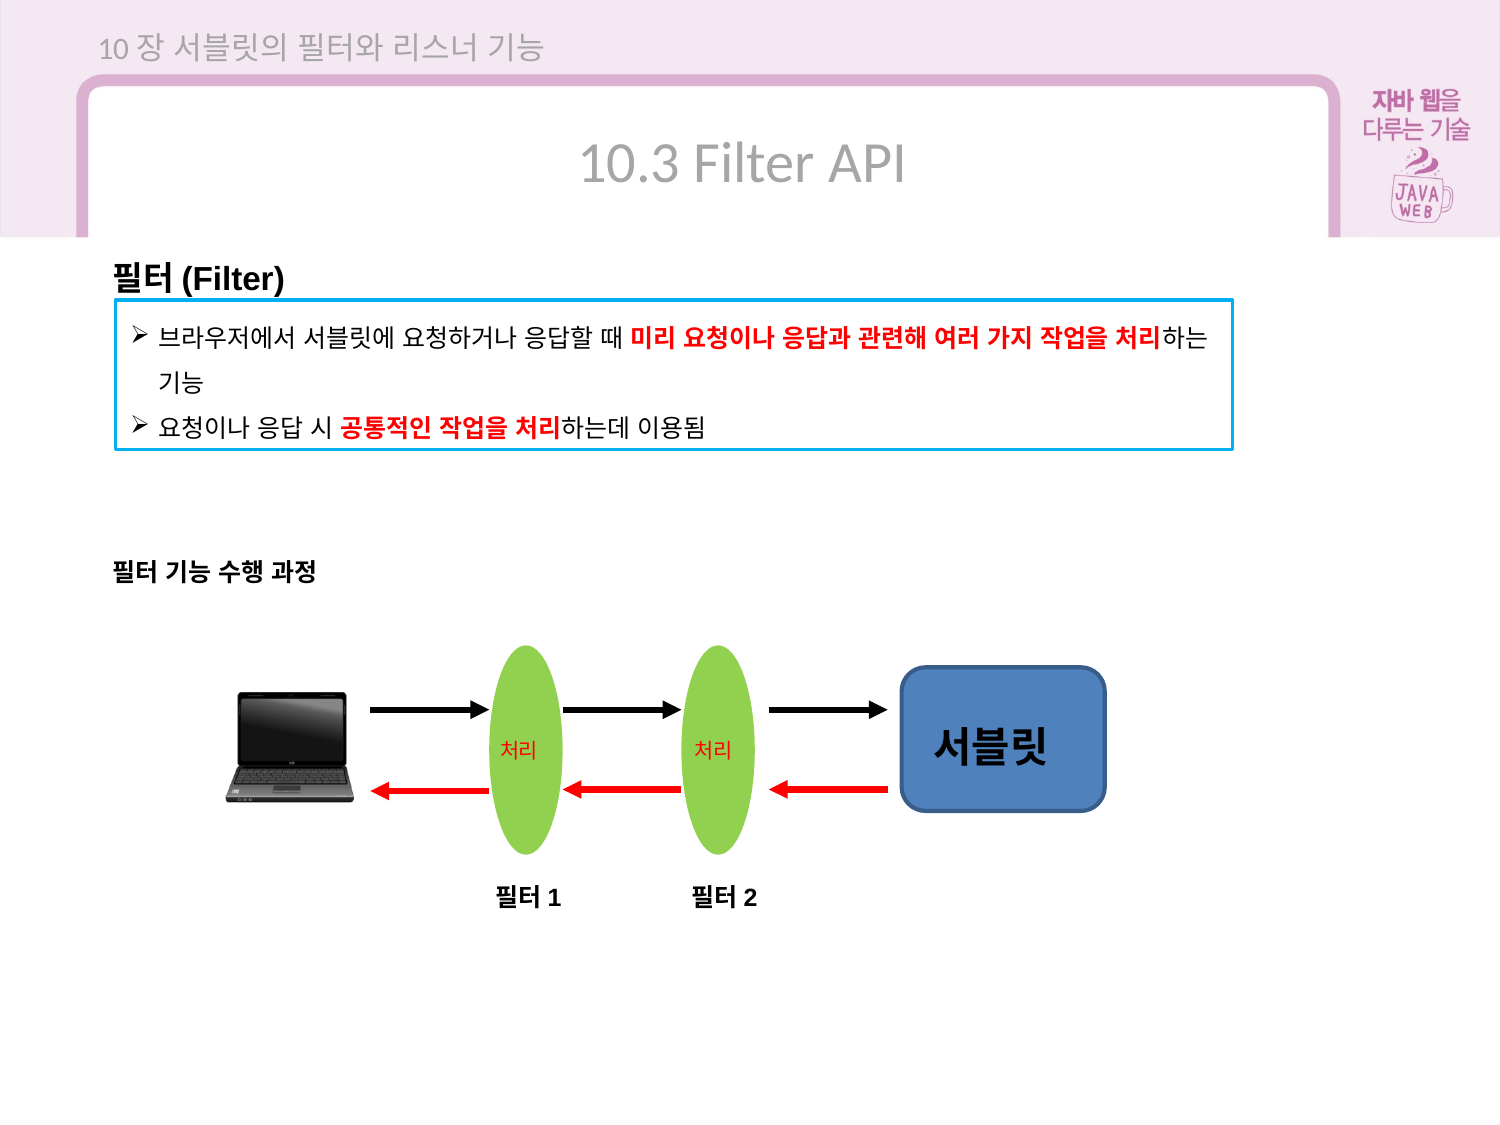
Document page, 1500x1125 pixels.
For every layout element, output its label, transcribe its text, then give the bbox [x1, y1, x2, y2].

text_box 10.3 Filter API [217, 117, 1268, 202]
picture [0, 0, 1500, 1125]
text_box 10장 서블릿의 필터와 리스너 기능 [82, 0, 1133, 74]
text_box 필터(Filter) [97, 249, 860, 305]
text_box 브라우저에서 서블릿에 요청하거나 응답할 때 미리 요청이나 응답과 관련해 여러 가지 작업을 처리하는 기능 요청이나 응답 시 공통적인 작업을 처리하는데 이용됨 [115, 300, 1233, 450]
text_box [194, 645, 1159, 983]
text_box 필터 기능 수행 과정 [97, 549, 734, 595]
